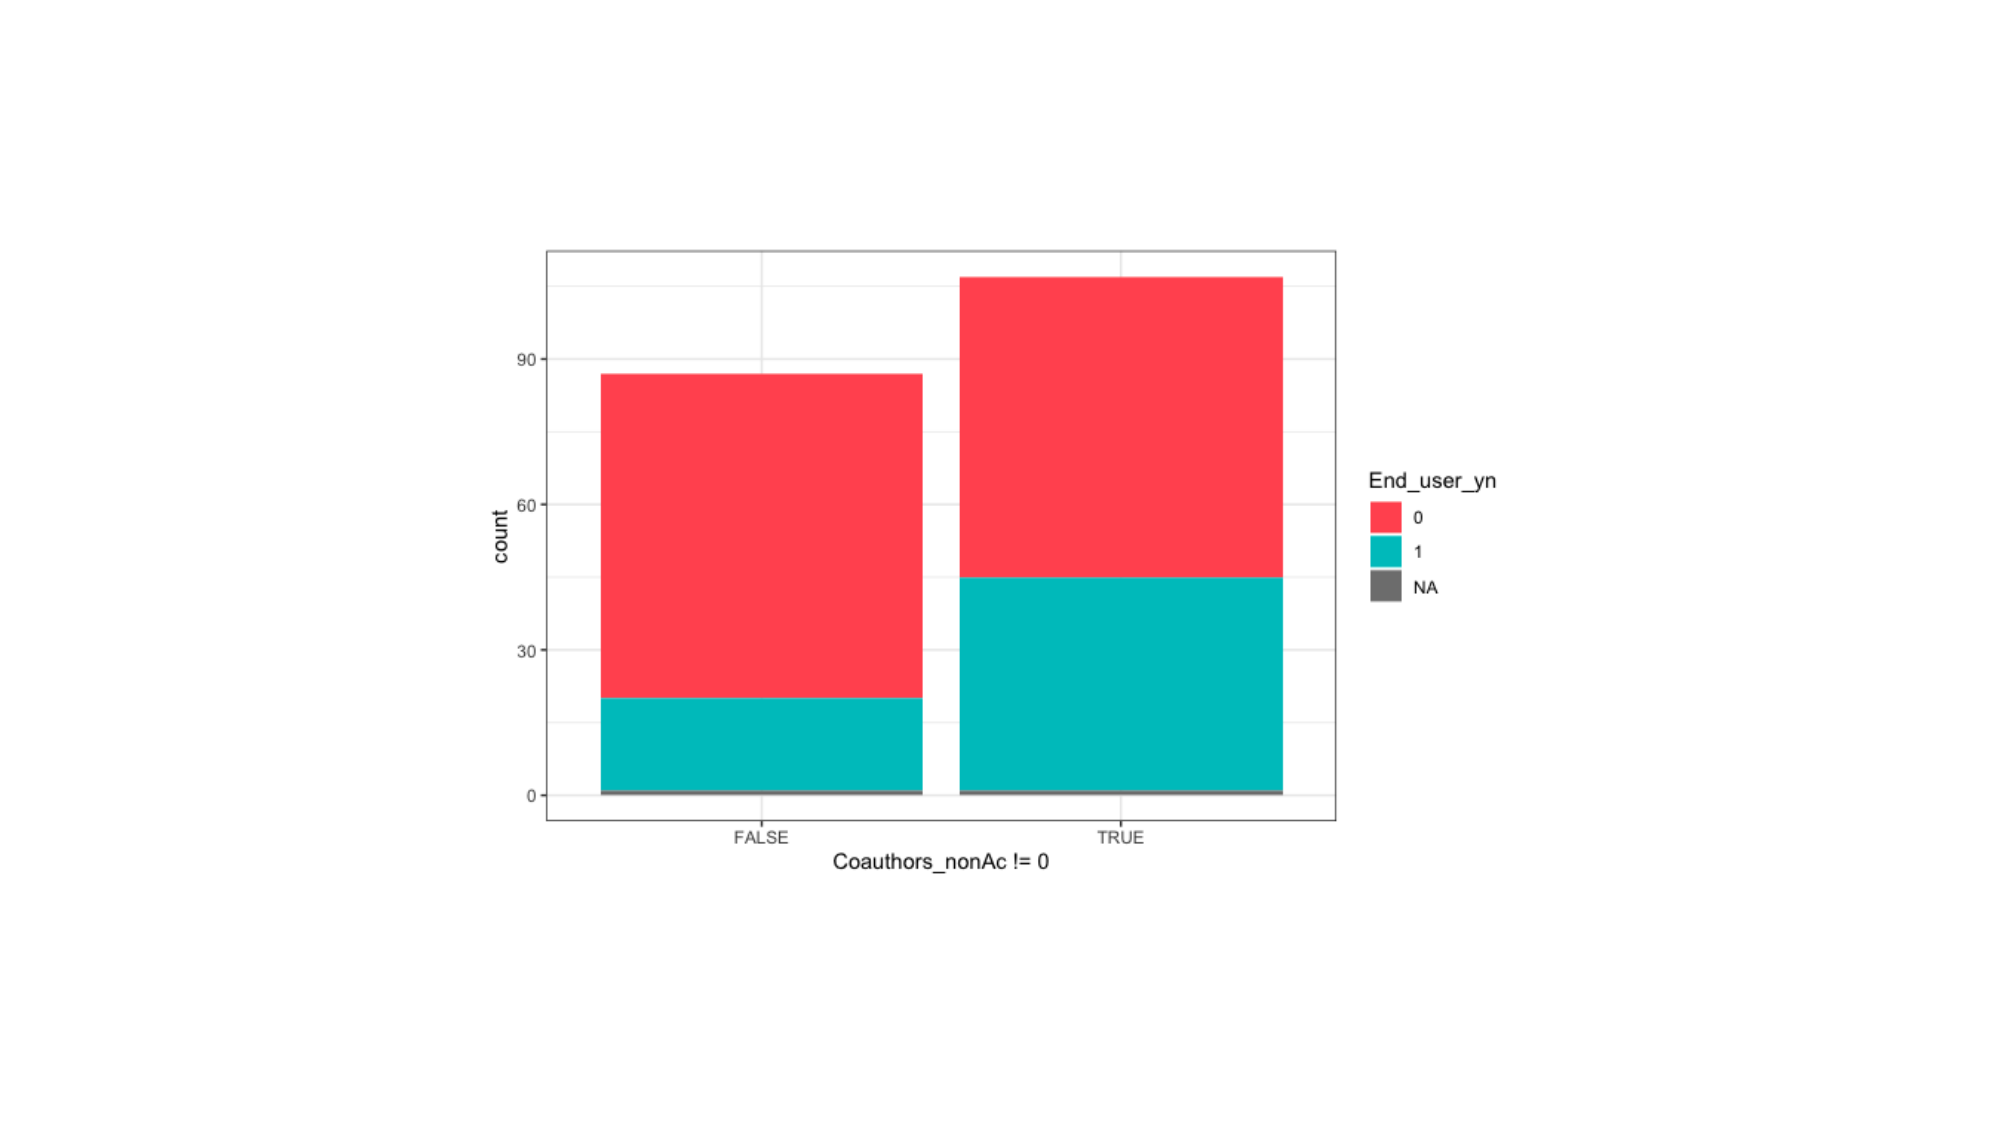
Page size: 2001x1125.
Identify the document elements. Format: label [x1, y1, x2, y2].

picture [481, 241, 1519, 884]
